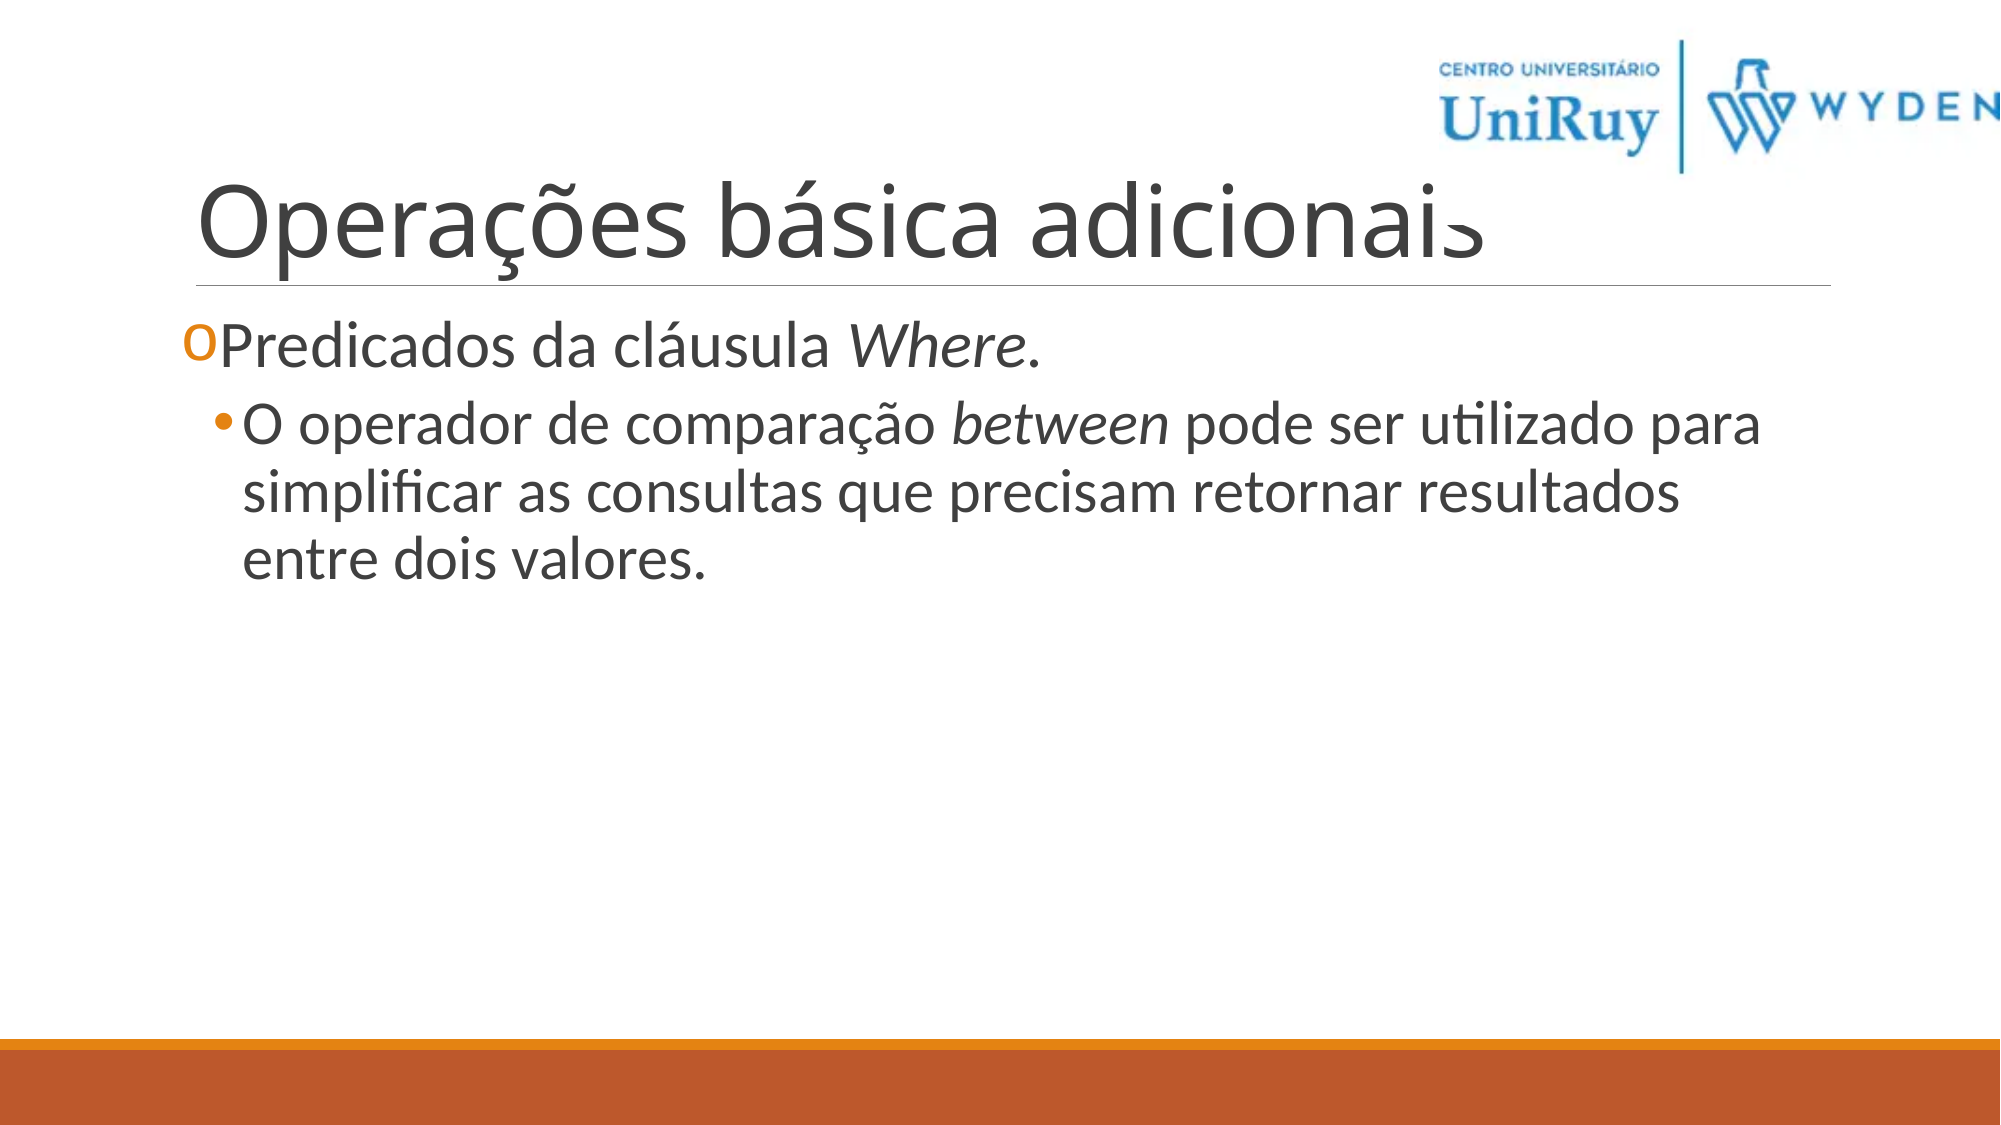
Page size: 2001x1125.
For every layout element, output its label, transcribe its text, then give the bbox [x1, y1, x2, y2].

title Operações básica adicionais [180, 47, 1830, 285]
picture [1438, 0, 2000, 225]
list Predicados da cláusula Where. O operador de comparação between pode ser utilizado para simplificar as consultas que precisam retornar resultados entre dois valores. [180, 302, 1830, 963]
